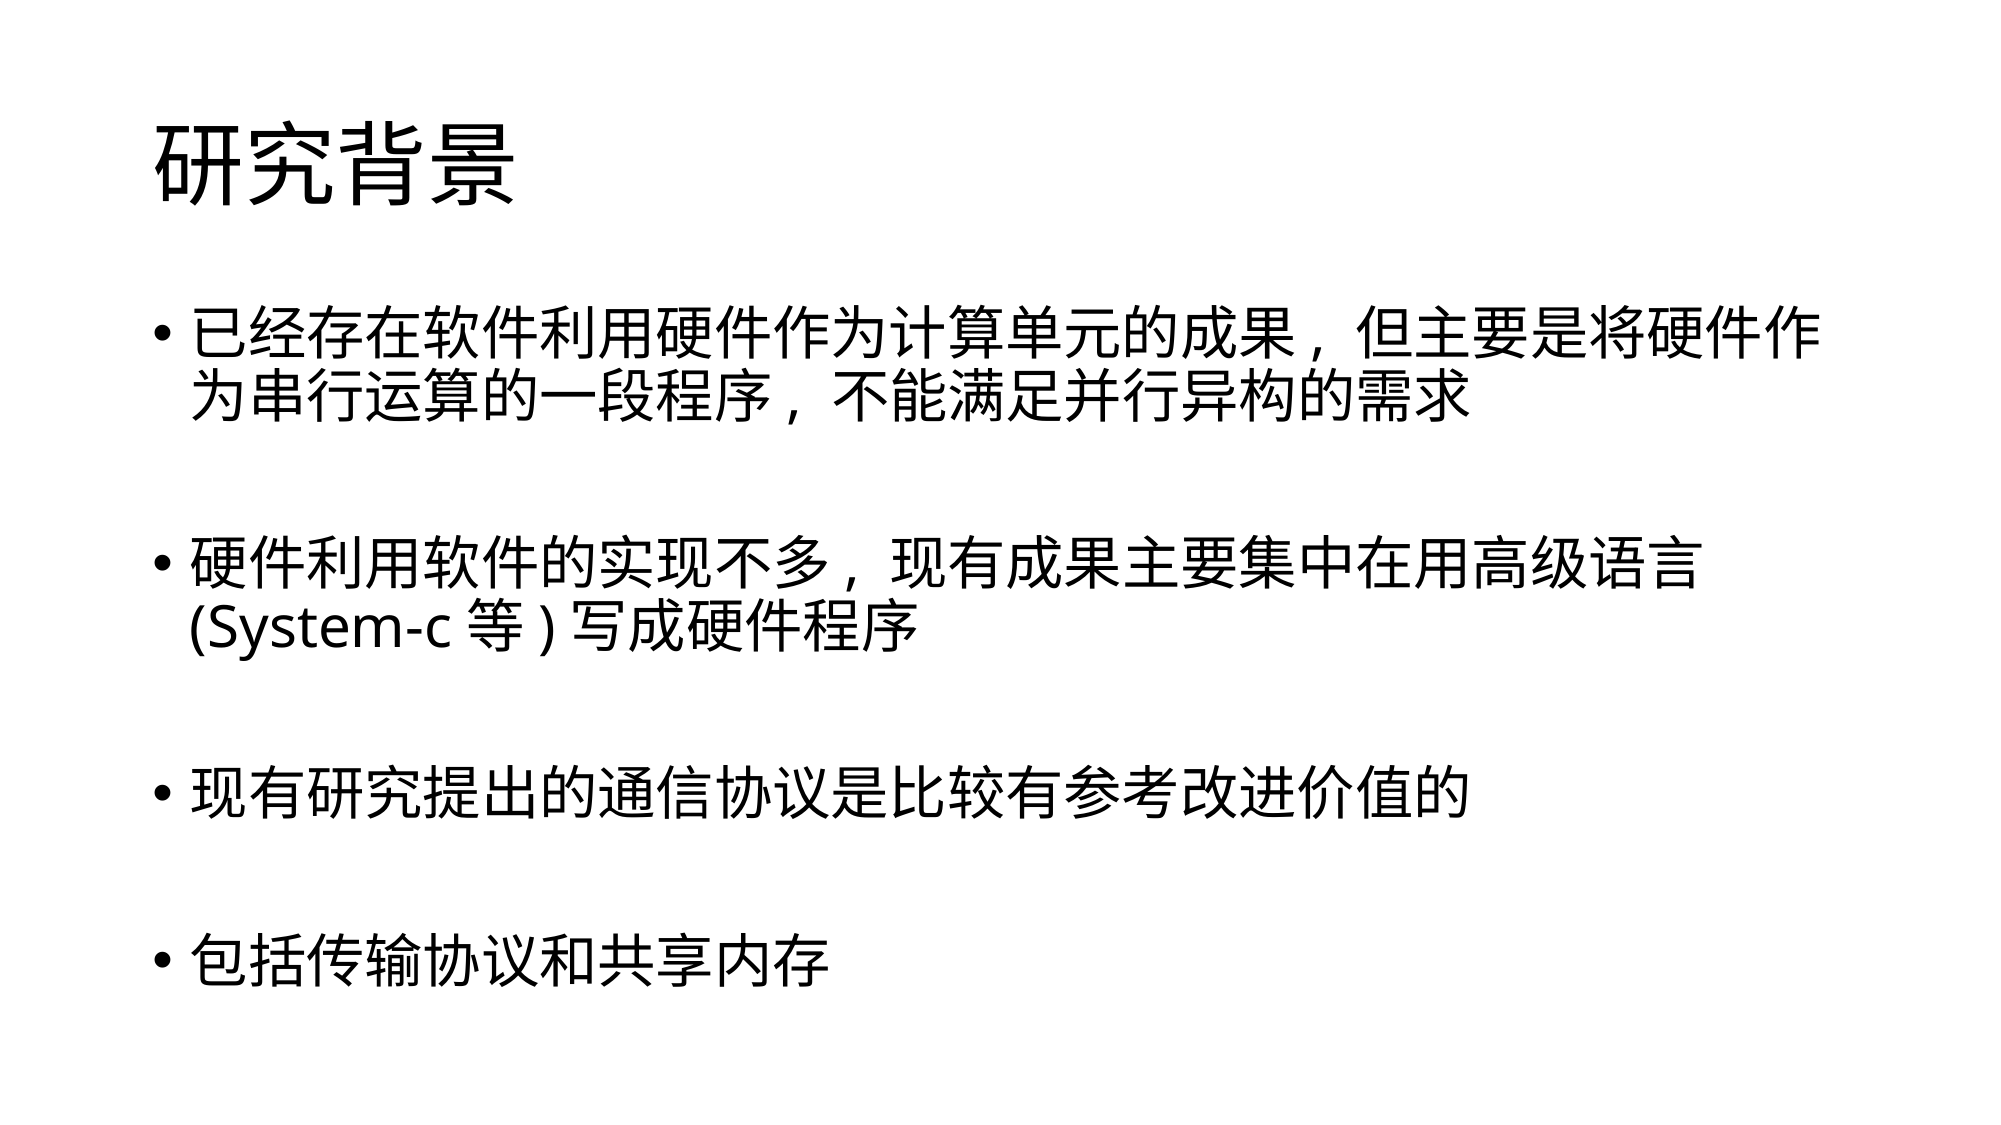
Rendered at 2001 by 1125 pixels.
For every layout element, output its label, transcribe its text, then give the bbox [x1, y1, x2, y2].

list 已经存在软件利用硬件作为计算单元的成果, 但主要是将硬件作为串行运算的一段程序, 不能满足并行异构的需求 硬件利用软件的实现不多, 现有成果主要集中在用高级语言(System-c等)写成硬件程序 现有研究提出的通信协议是比较有参考改进价值的 包括传输协议和共享内存 [137, 296, 1863, 1011]
title 研究背景 [137, 59, 1863, 278]
